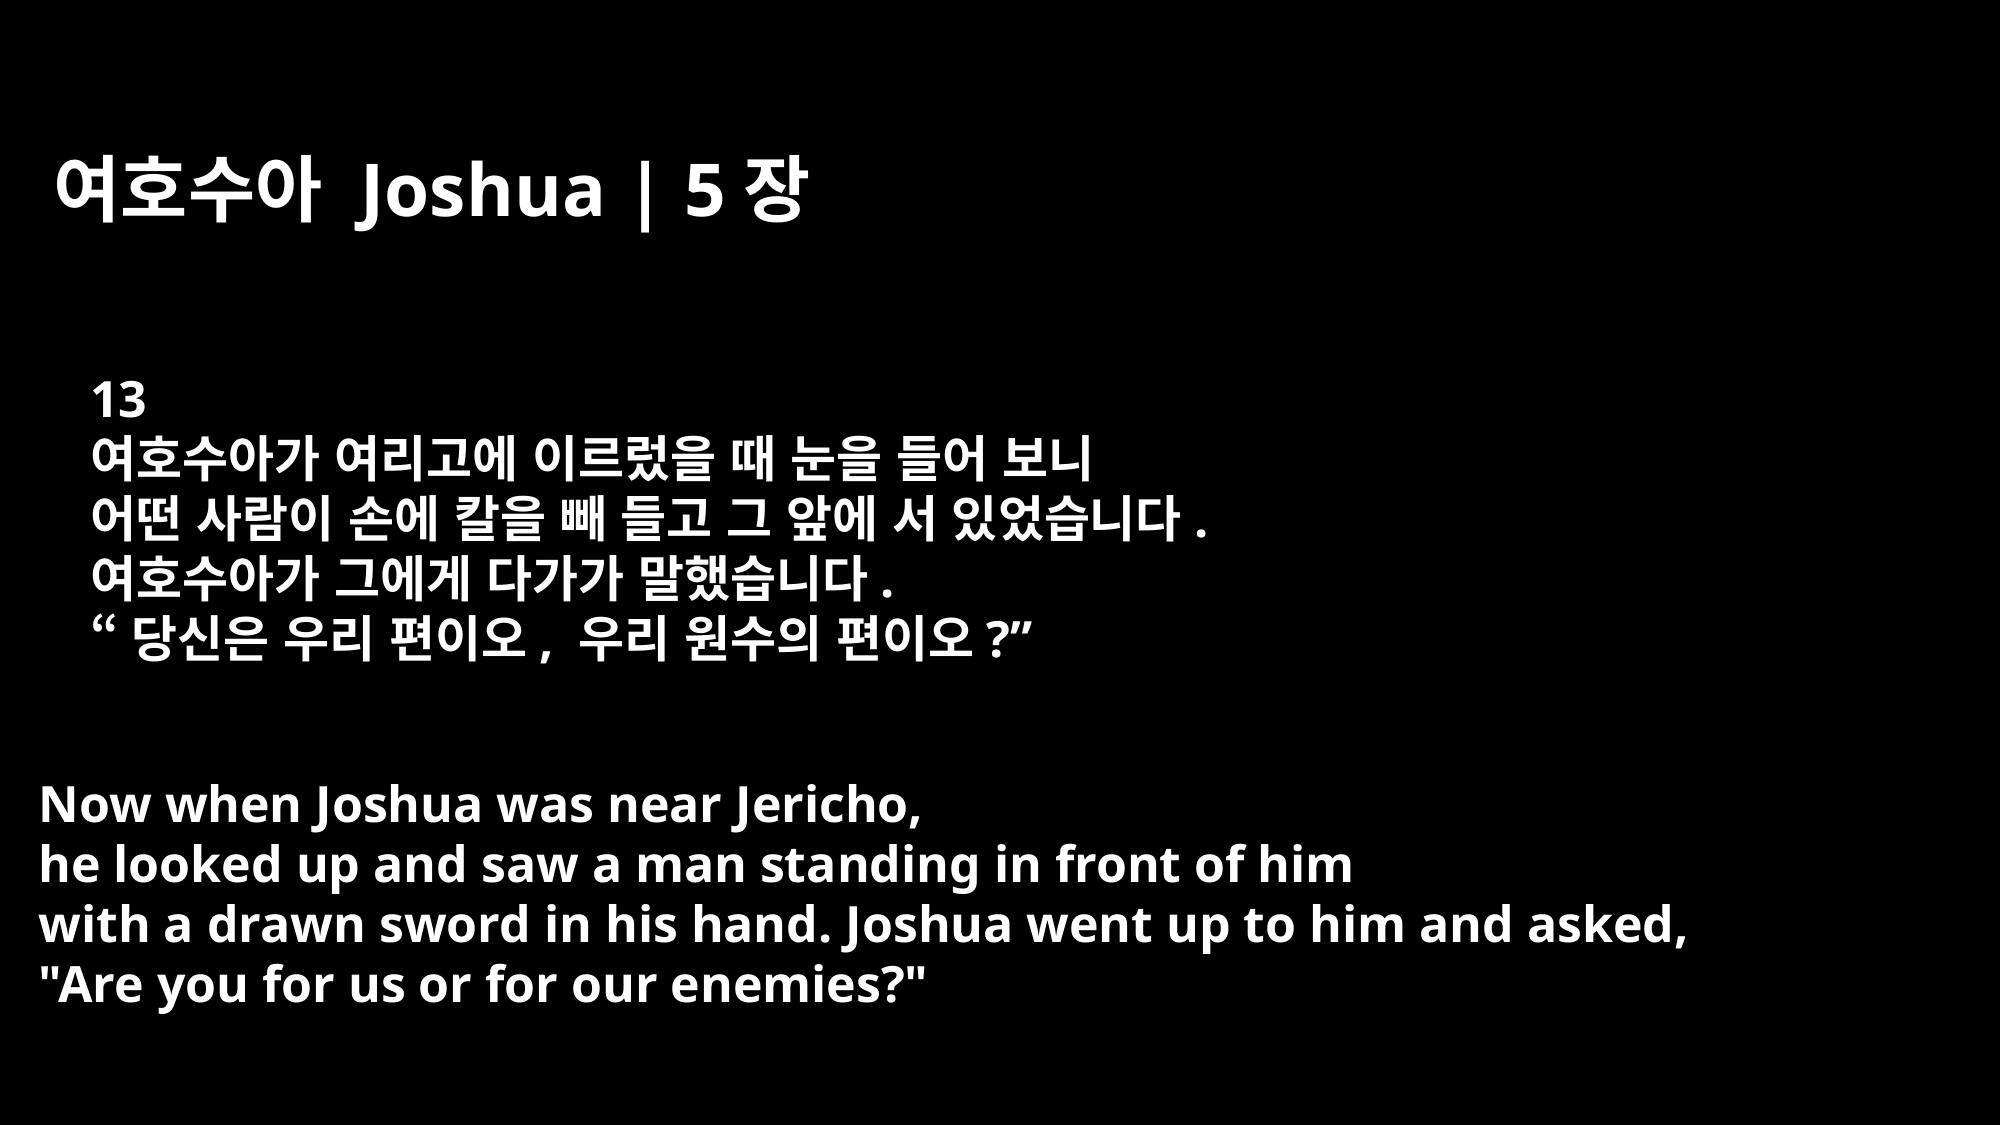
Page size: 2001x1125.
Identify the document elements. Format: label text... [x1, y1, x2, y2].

text_box 13 여호수아가 여리고에 이르렀을 때 눈을 들어 보니 어떤 사람이 손에 칼을 빼 들고 그 앞에 서 있었습니다. 여호수아가 그에게 다가가 말했습니다. “당신은 우리 편이오, 우리 원수의 편이오?” [75, 359, 1224, 675]
text_box 여호수아 Joshua | 5장 [38, 136, 826, 239]
text_box Now when Joshua was near Jericho, he looked up and saw a man standing in front of him with a drawn sword in his hand. Joshua went up to him and asked, "Are you for us or for our enemies?" [23, 764, 1717, 1020]
